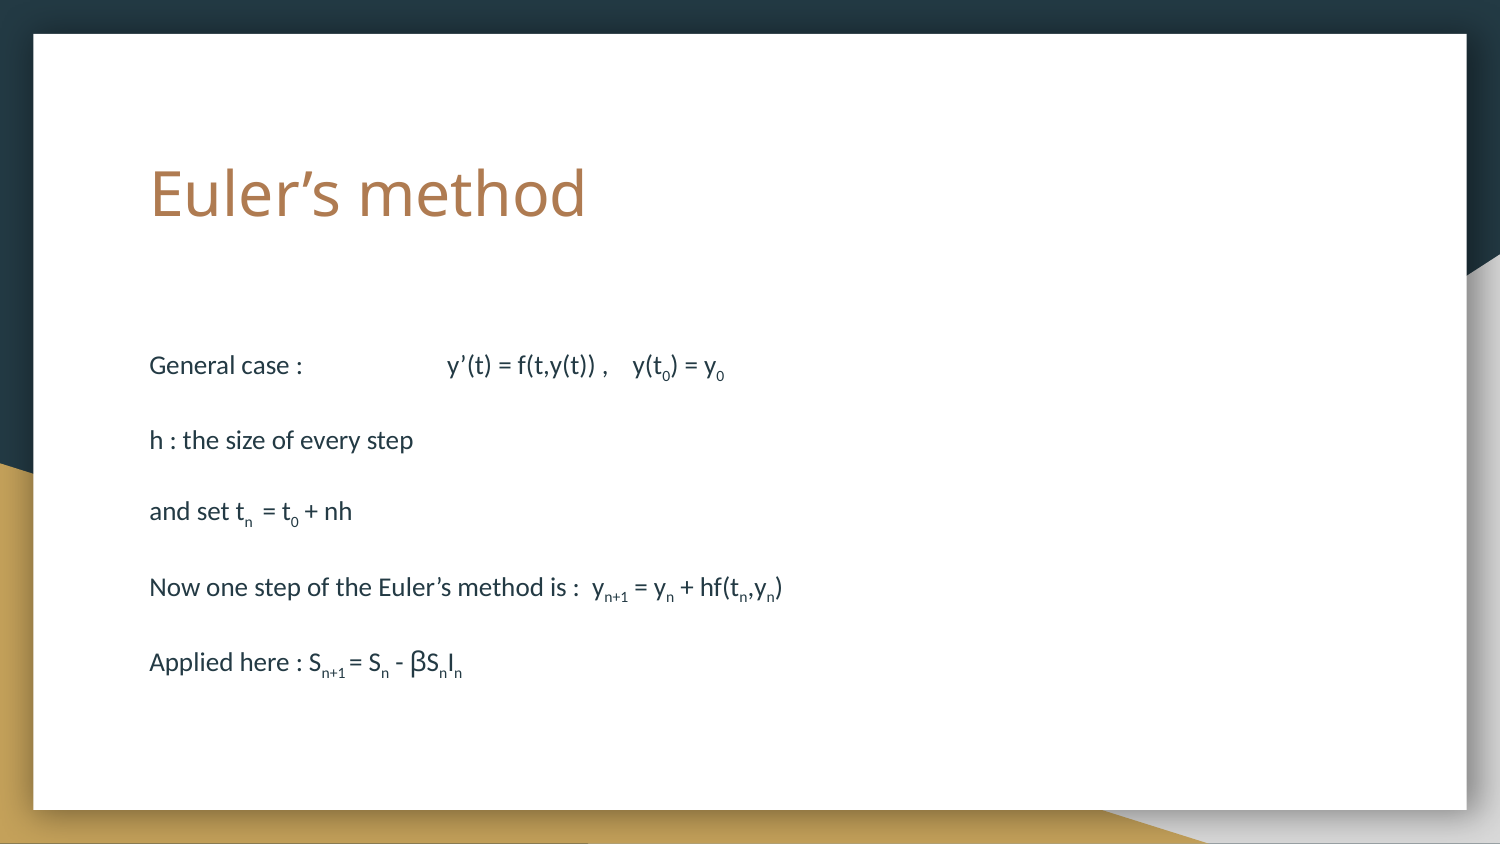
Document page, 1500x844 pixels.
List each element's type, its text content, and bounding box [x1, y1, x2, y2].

list General case : y’(t) = f(t,y(t)) , y(t0) = y0 h : the size of every step and set tn = t0 + nh Now one step of the Euler’s method is : yn+1 = yn + hf(tn,yn) Applied here : Sn+1 = Sn - ꞵSnIn [134, 326, 1366, 729]
title Euler’s method [134, 138, 1366, 296]
